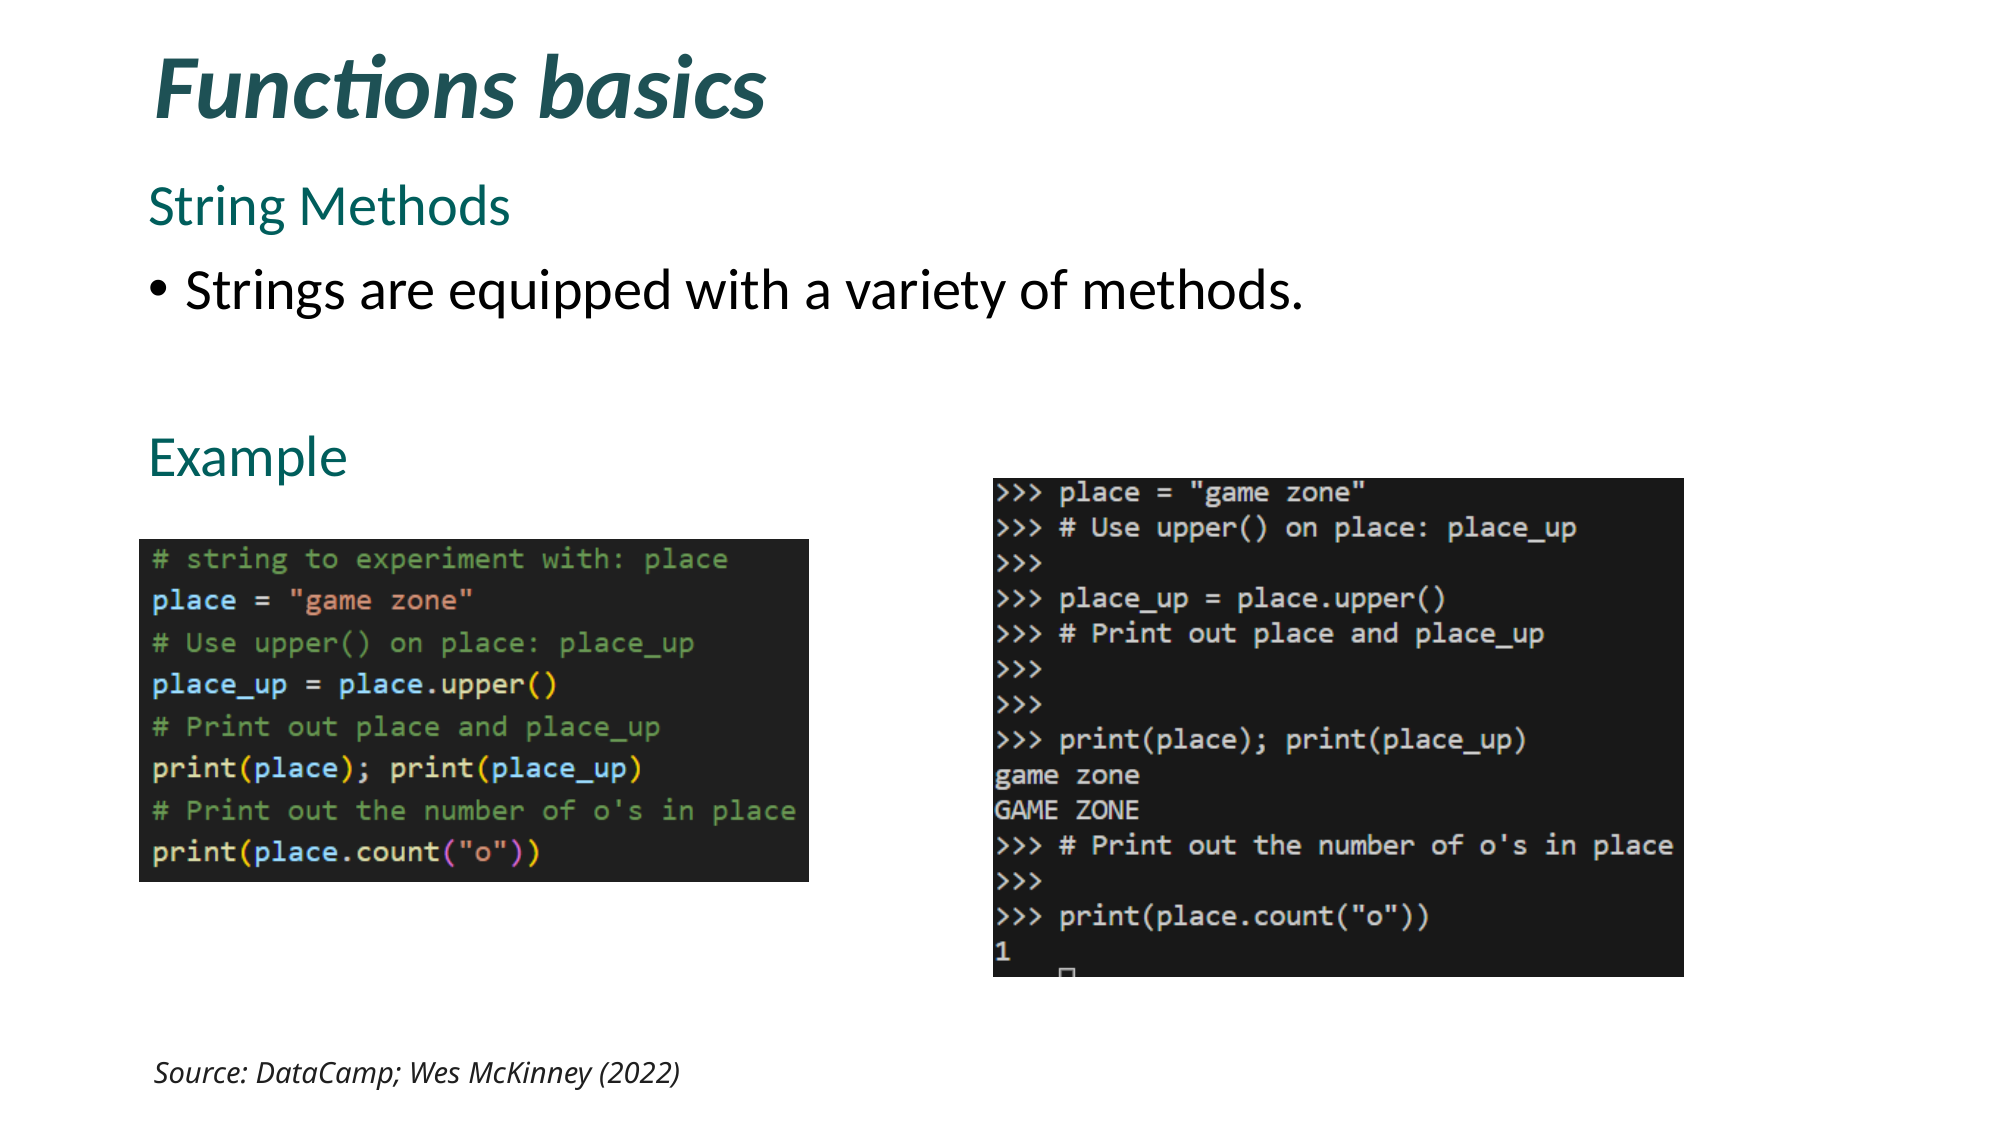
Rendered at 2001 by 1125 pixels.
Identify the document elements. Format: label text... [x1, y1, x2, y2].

picture [993, 478, 1684, 977]
picture [138, 539, 809, 882]
text_box String Methods Strings are equipped with a variety of methods. Example [133, 167, 1929, 1007]
text_box Source: DataCamp; Wes McKinney (2022) [139, 1046, 1850, 1097]
title Functions basics [139, 20, 1848, 158]
